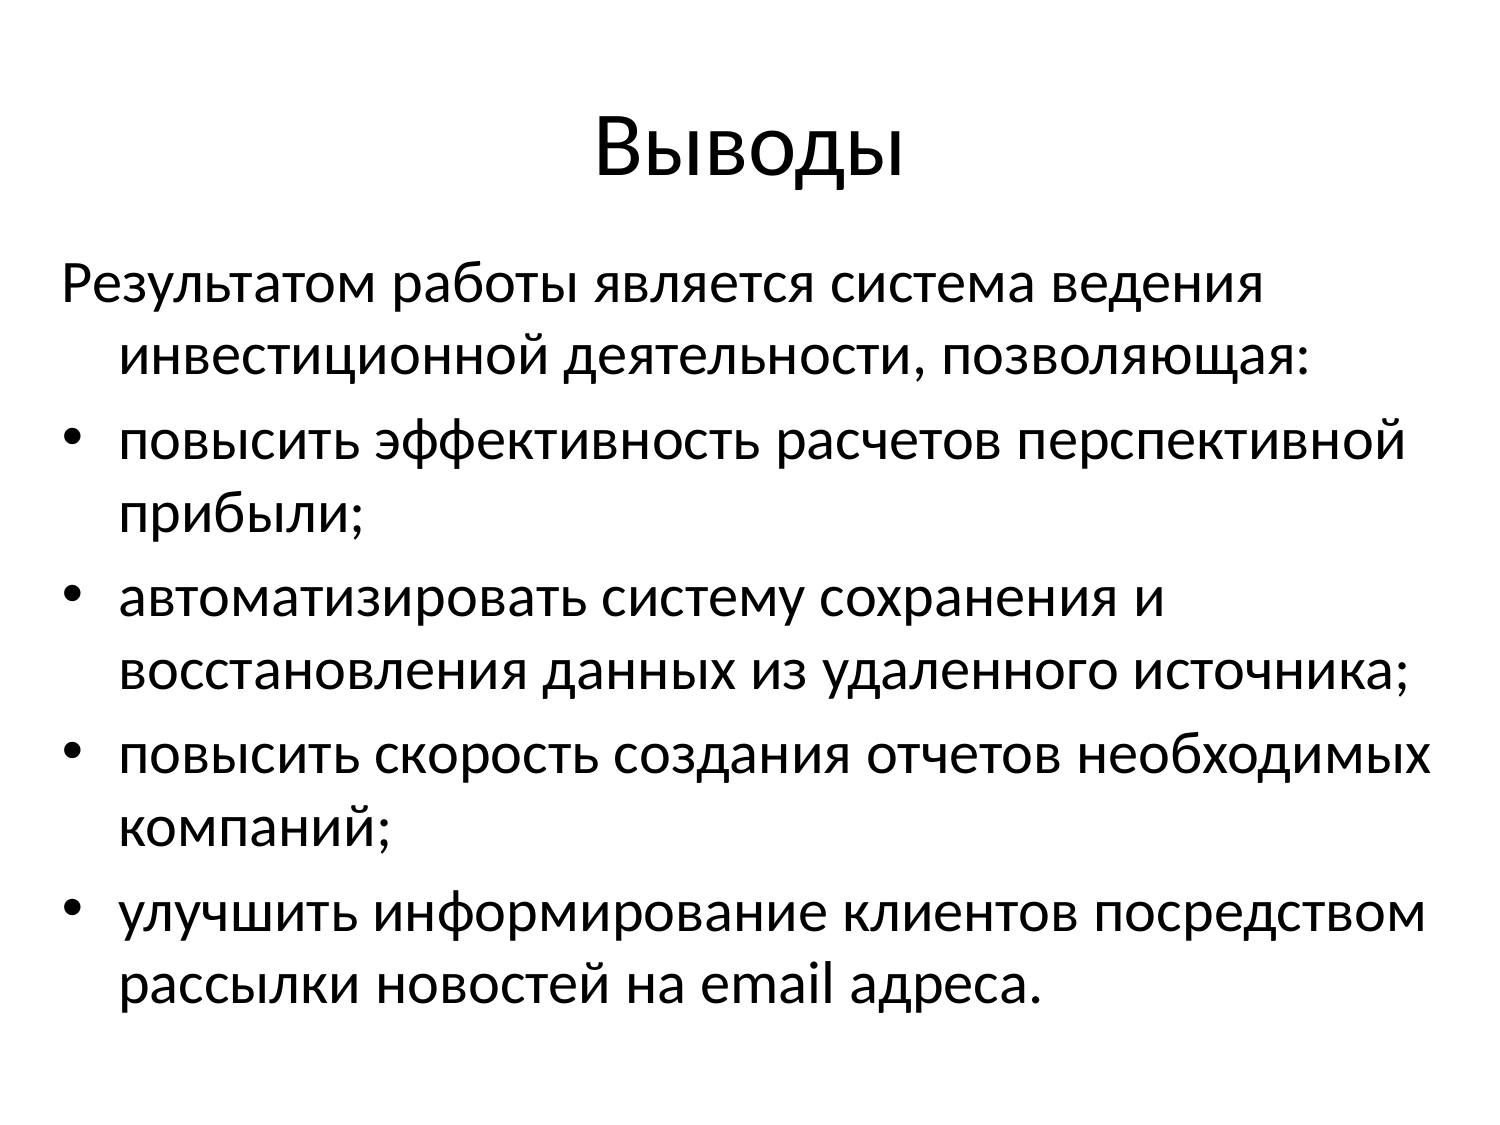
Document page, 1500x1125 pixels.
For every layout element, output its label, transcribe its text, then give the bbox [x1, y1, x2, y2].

list Результатом работы является система ведения инвестиционной деятельности, позволяющая: повысить эффективность расчетов перспективной прибыли; автоматизировать систему сохранения и восстановления данных из удаленного источника; повысить скорость создания отчетов необходимых компаний; улучшить информирование клиентов посредством рассылки новостей на email адреса. [46, 234, 1465, 1067]
title Выводы [75, 45, 1425, 233]
